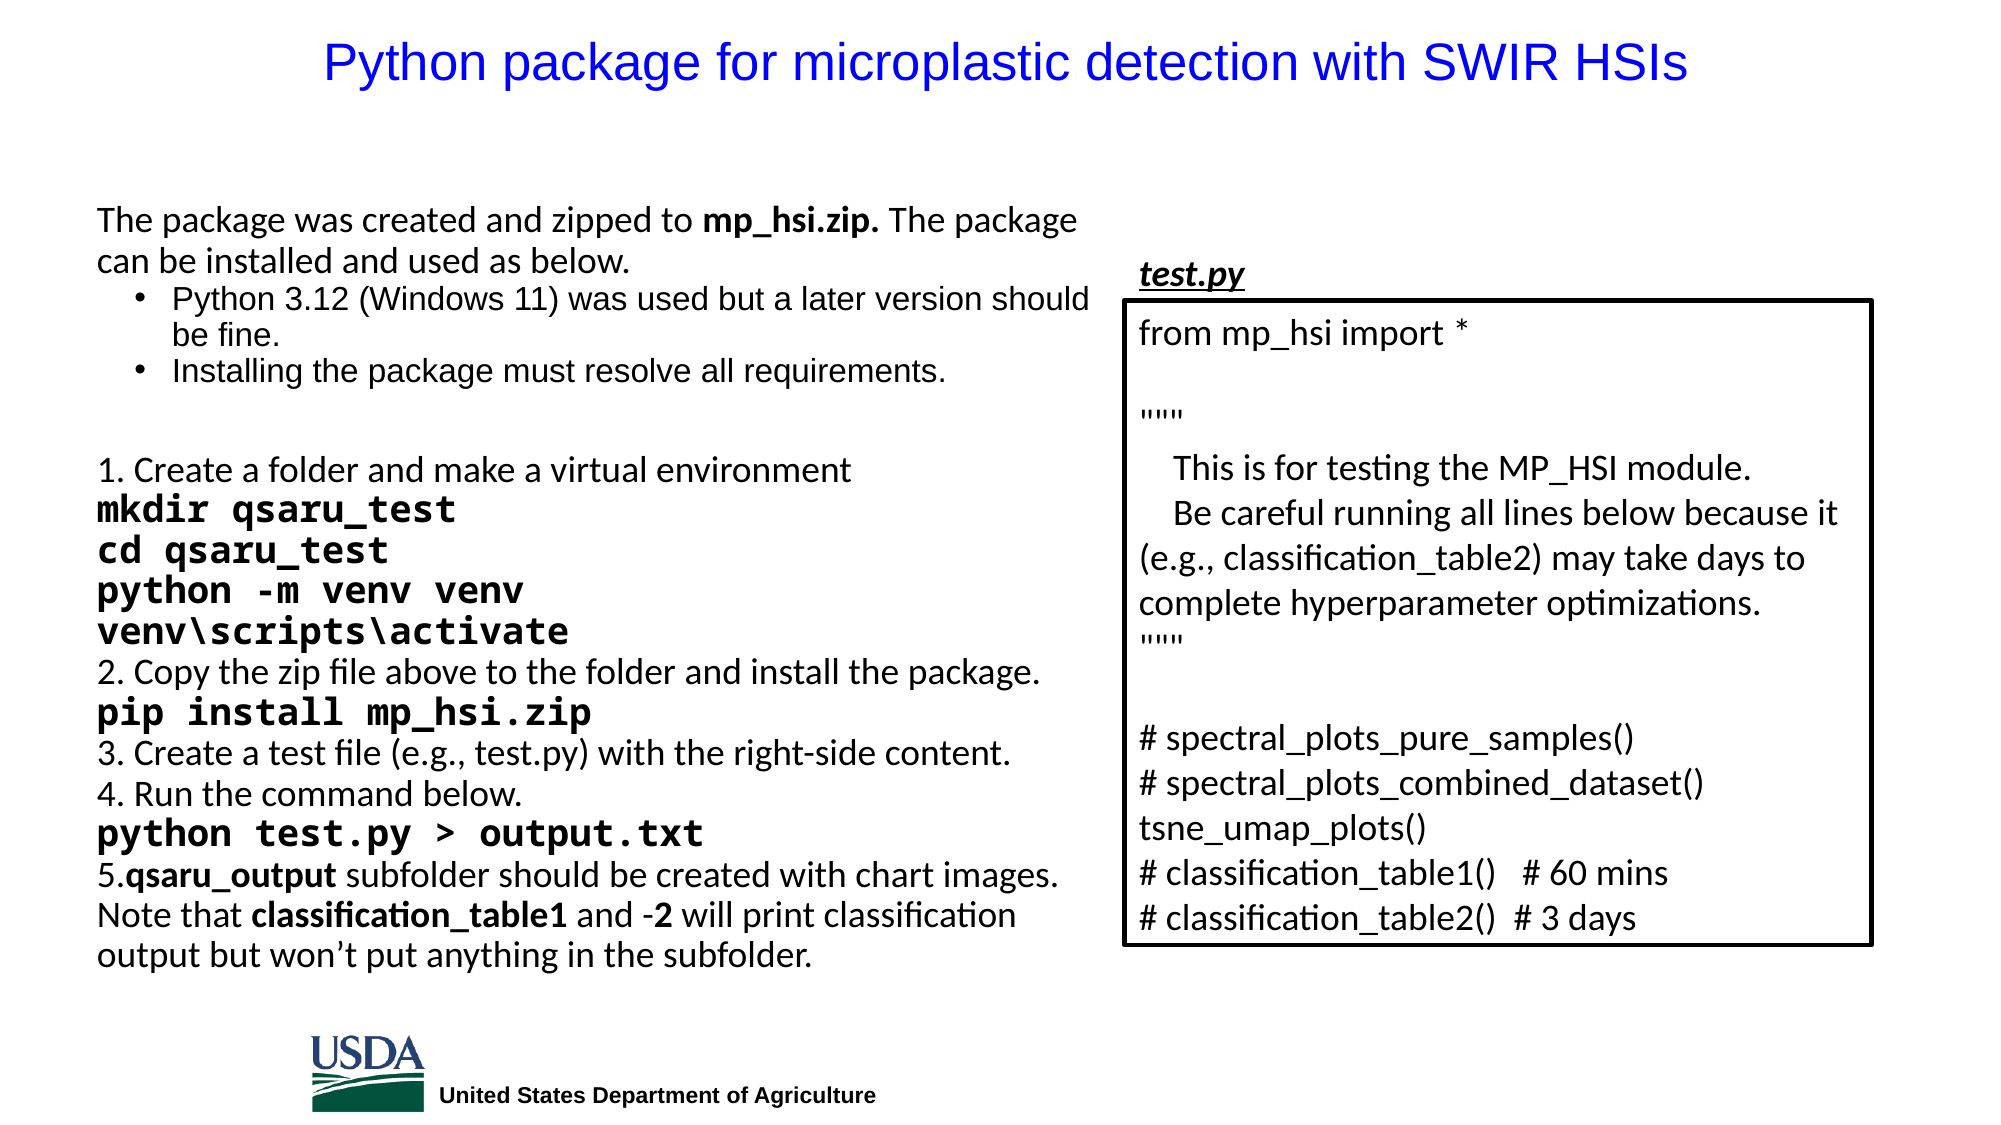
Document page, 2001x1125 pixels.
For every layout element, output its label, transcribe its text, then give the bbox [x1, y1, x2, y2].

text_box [311, 1035, 1575, 1117]
title Python package for microplastic detection with SWIR HSIs [176, 10, 1838, 117]
list The package was created and zipped to mp_hsi.zip. The package can be installed and used as below. Python 3.12 (Windows 11) was used but a later version should be fine. Installing the package must resolve all requirements. 1. Create a folder and make a virtual environment mkdir qsaru_test cd qsaru_test python -m venv venv venv\scripts\activate 2. Copy the zip file above to the folder and install the package. pip install mp_hsi.zip 3. Create a test file (e.g., test.py) with the right-side content. 4. Run the command below. python test.py > output.txt 5.qsaru_output subfolder should be created with chart images. Note that classification_table1 and -2 will print classification output but won’t put anything in the subfolder. [81, 193, 1137, 1005]
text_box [1124, 241, 1872, 952]
